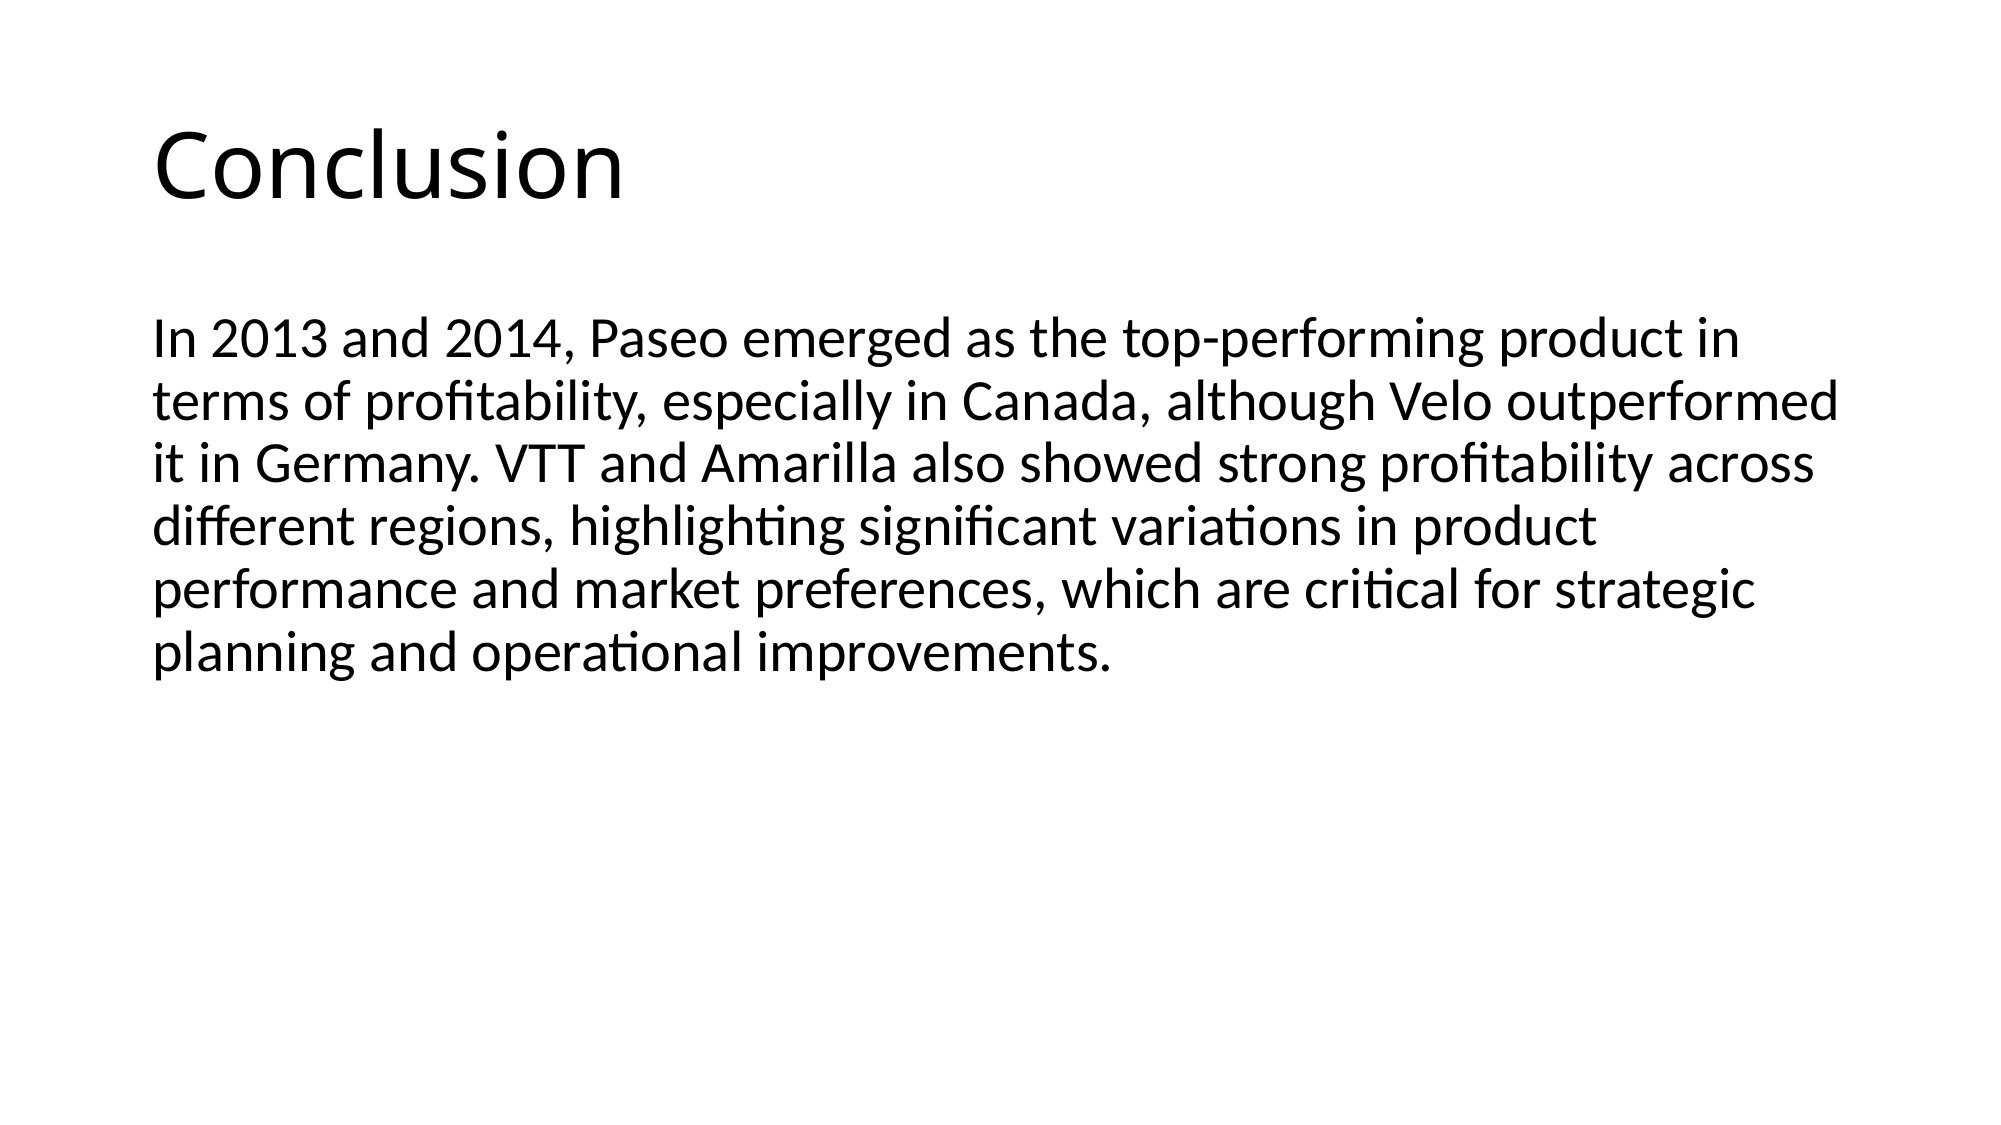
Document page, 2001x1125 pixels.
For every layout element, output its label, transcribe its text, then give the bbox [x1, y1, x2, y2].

title Conclusion [137, 59, 1863, 278]
list In 2013 and 2014, Paseo emerged as the top-performing product in terms of profitability, especially in Canada, although Velo outperformed it in Germany. VTT and Amarilla also showed strong profitability across different regions, highlighting significant variations in product performance and market preferences, which are critical for strategic planning and operational improvements. [137, 299, 1863, 1014]
